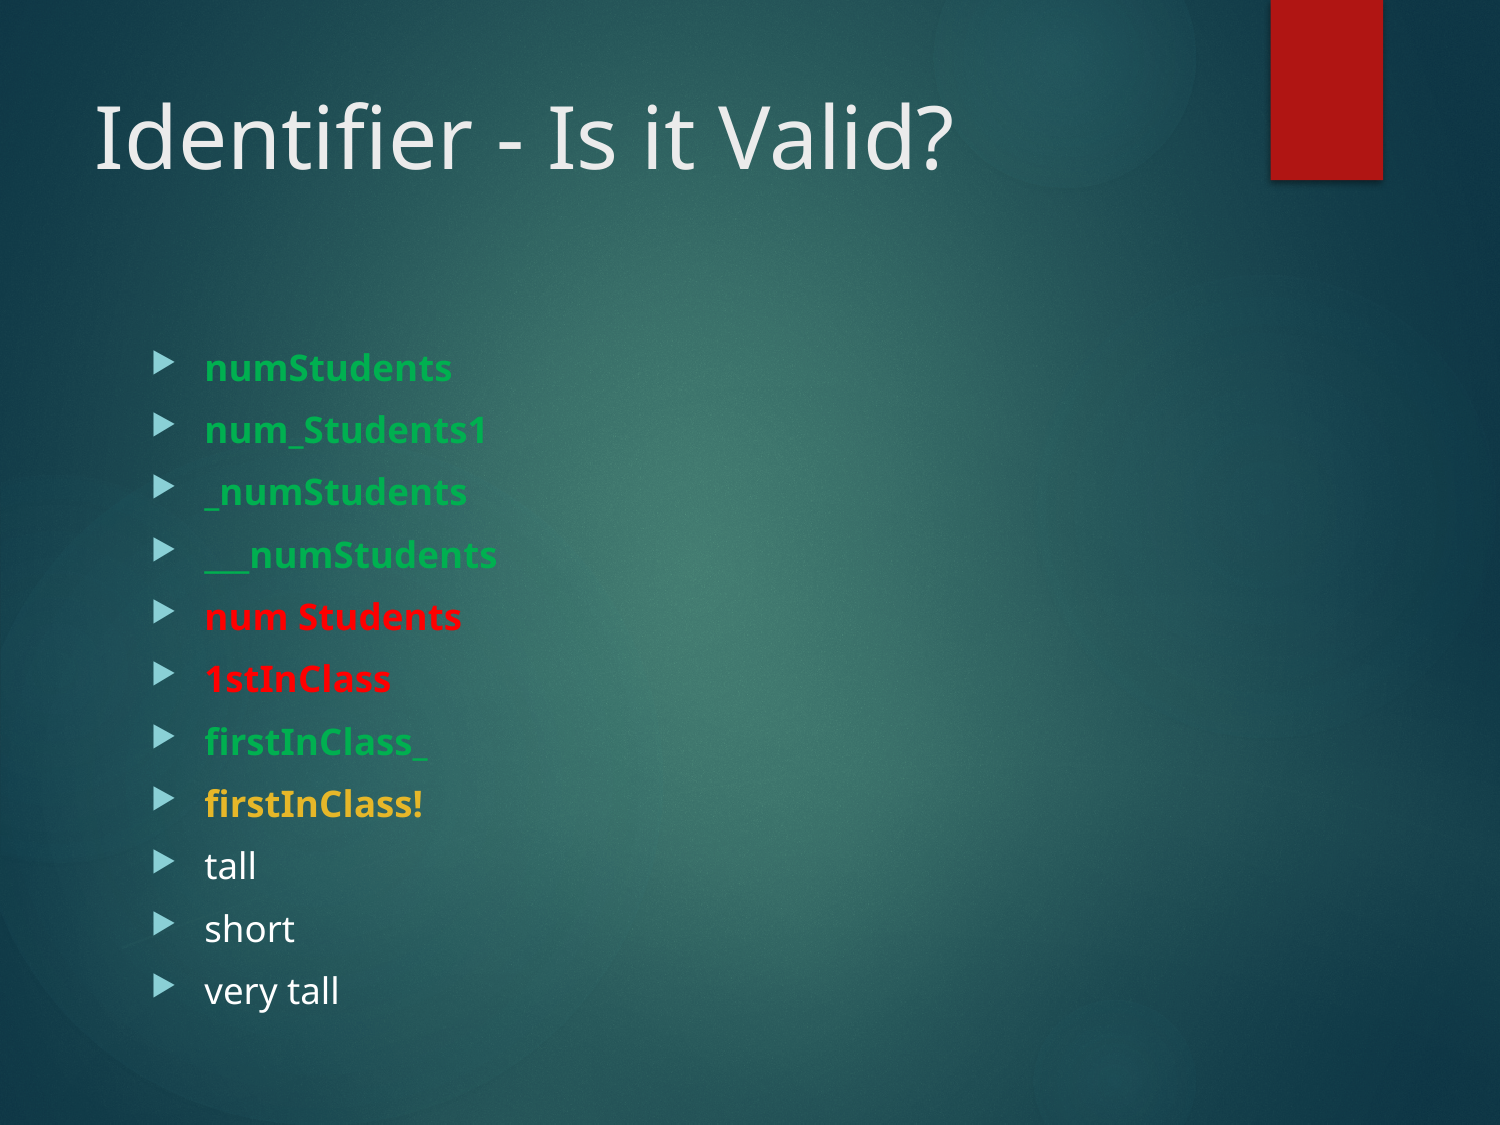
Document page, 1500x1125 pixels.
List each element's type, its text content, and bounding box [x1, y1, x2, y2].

title Identifier - Is it Valid? [79, 74, 1237, 304]
list numStudents num_Students1 _numStudents ___numStudents num Students 1stInClass firstInClass_ firstInClass! tall short very tall [135, 336, 1237, 1025]
